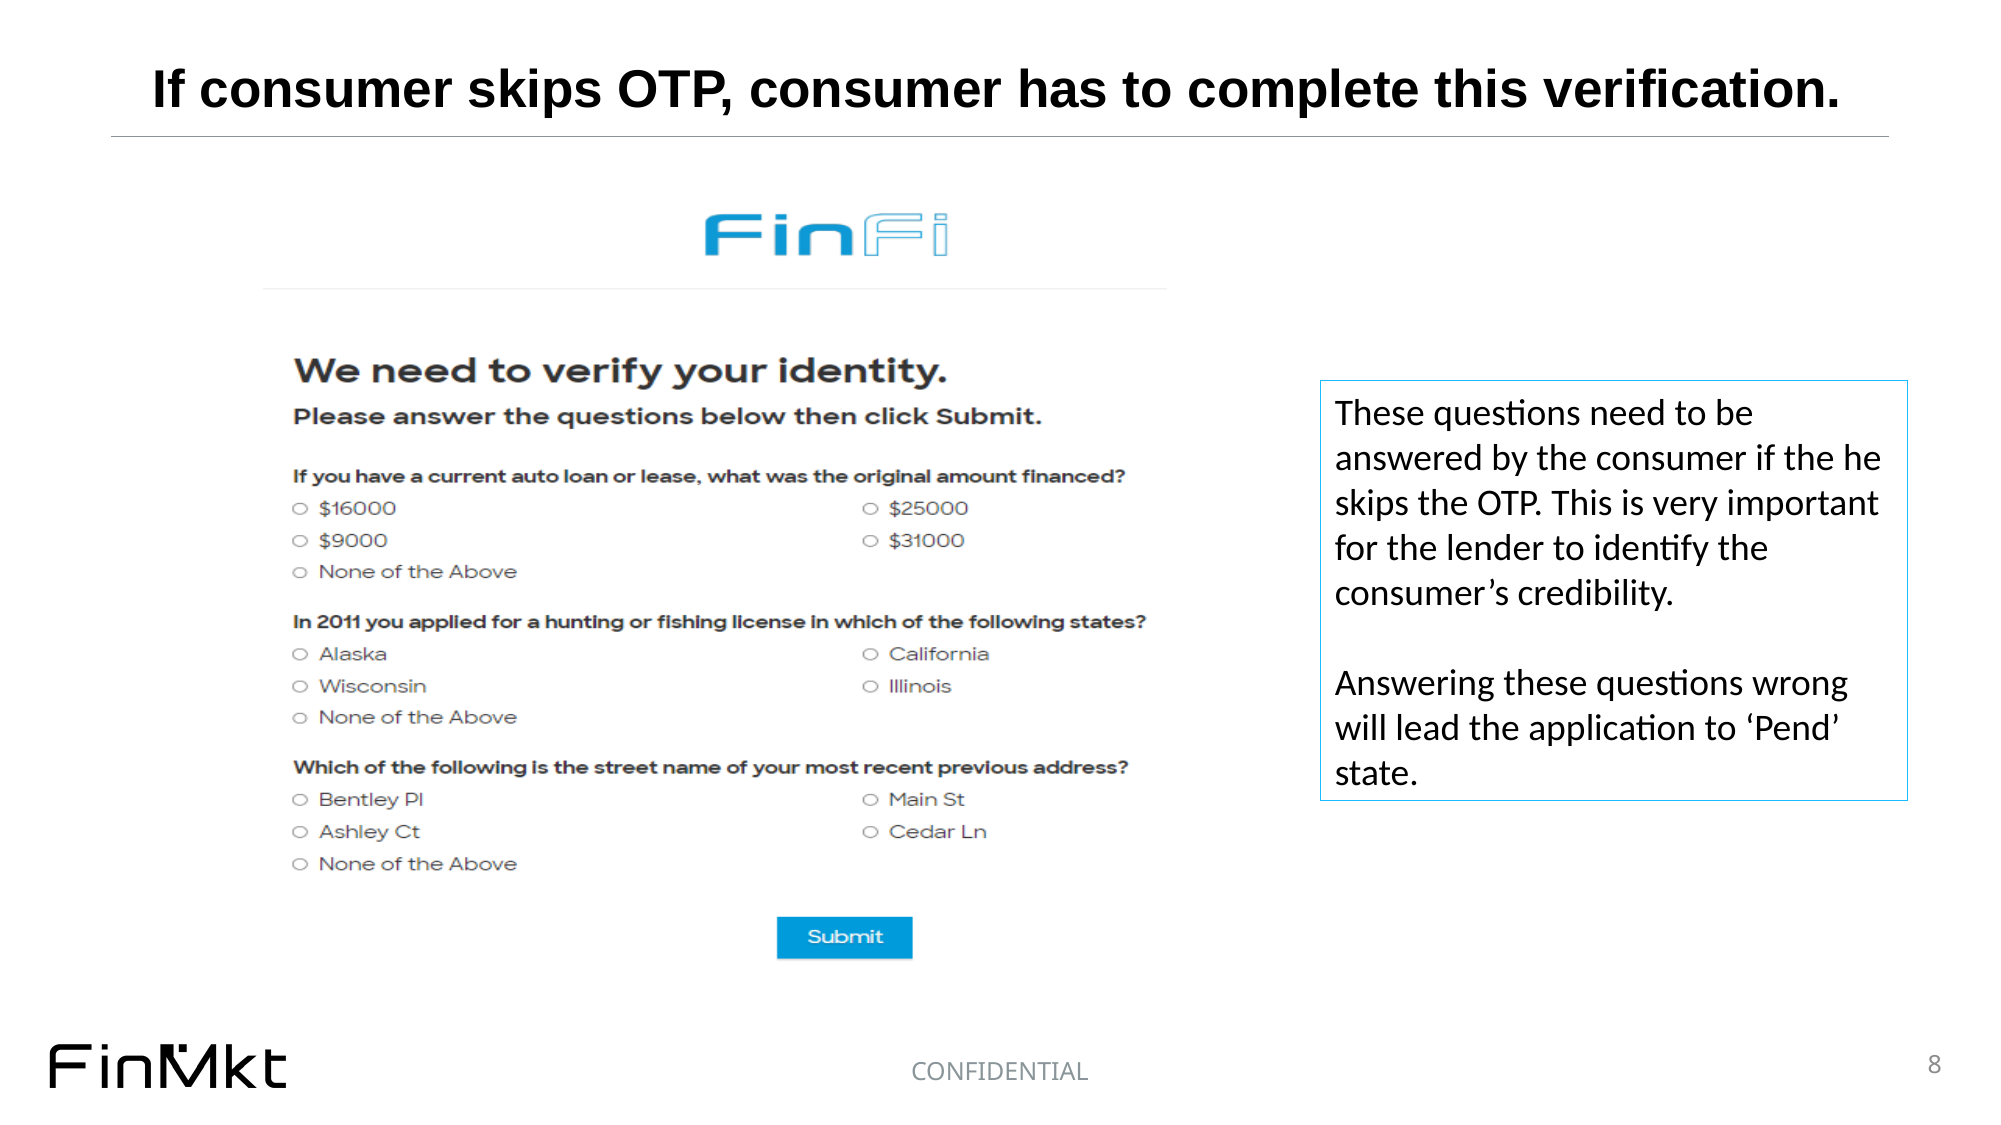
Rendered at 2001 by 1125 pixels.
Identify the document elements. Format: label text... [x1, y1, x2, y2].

picture [43, 1036, 293, 1096]
footer CONFIDENTIAL [662, 1042, 1338, 1103]
slide_number 8 [1506, 1035, 1957, 1096]
text_box These questions need to be answered by the consumer if the he skips the OTP. This is very important for the lender to identify the consumer’s credibility. Answering these questions wrong will lead the application to ‘Pend’ state. [1320, 380, 1908, 801]
picture [262, 200, 1167, 973]
title If consumer skips OTP, consumer has to complete this verification. [137, 29, 1863, 151]
